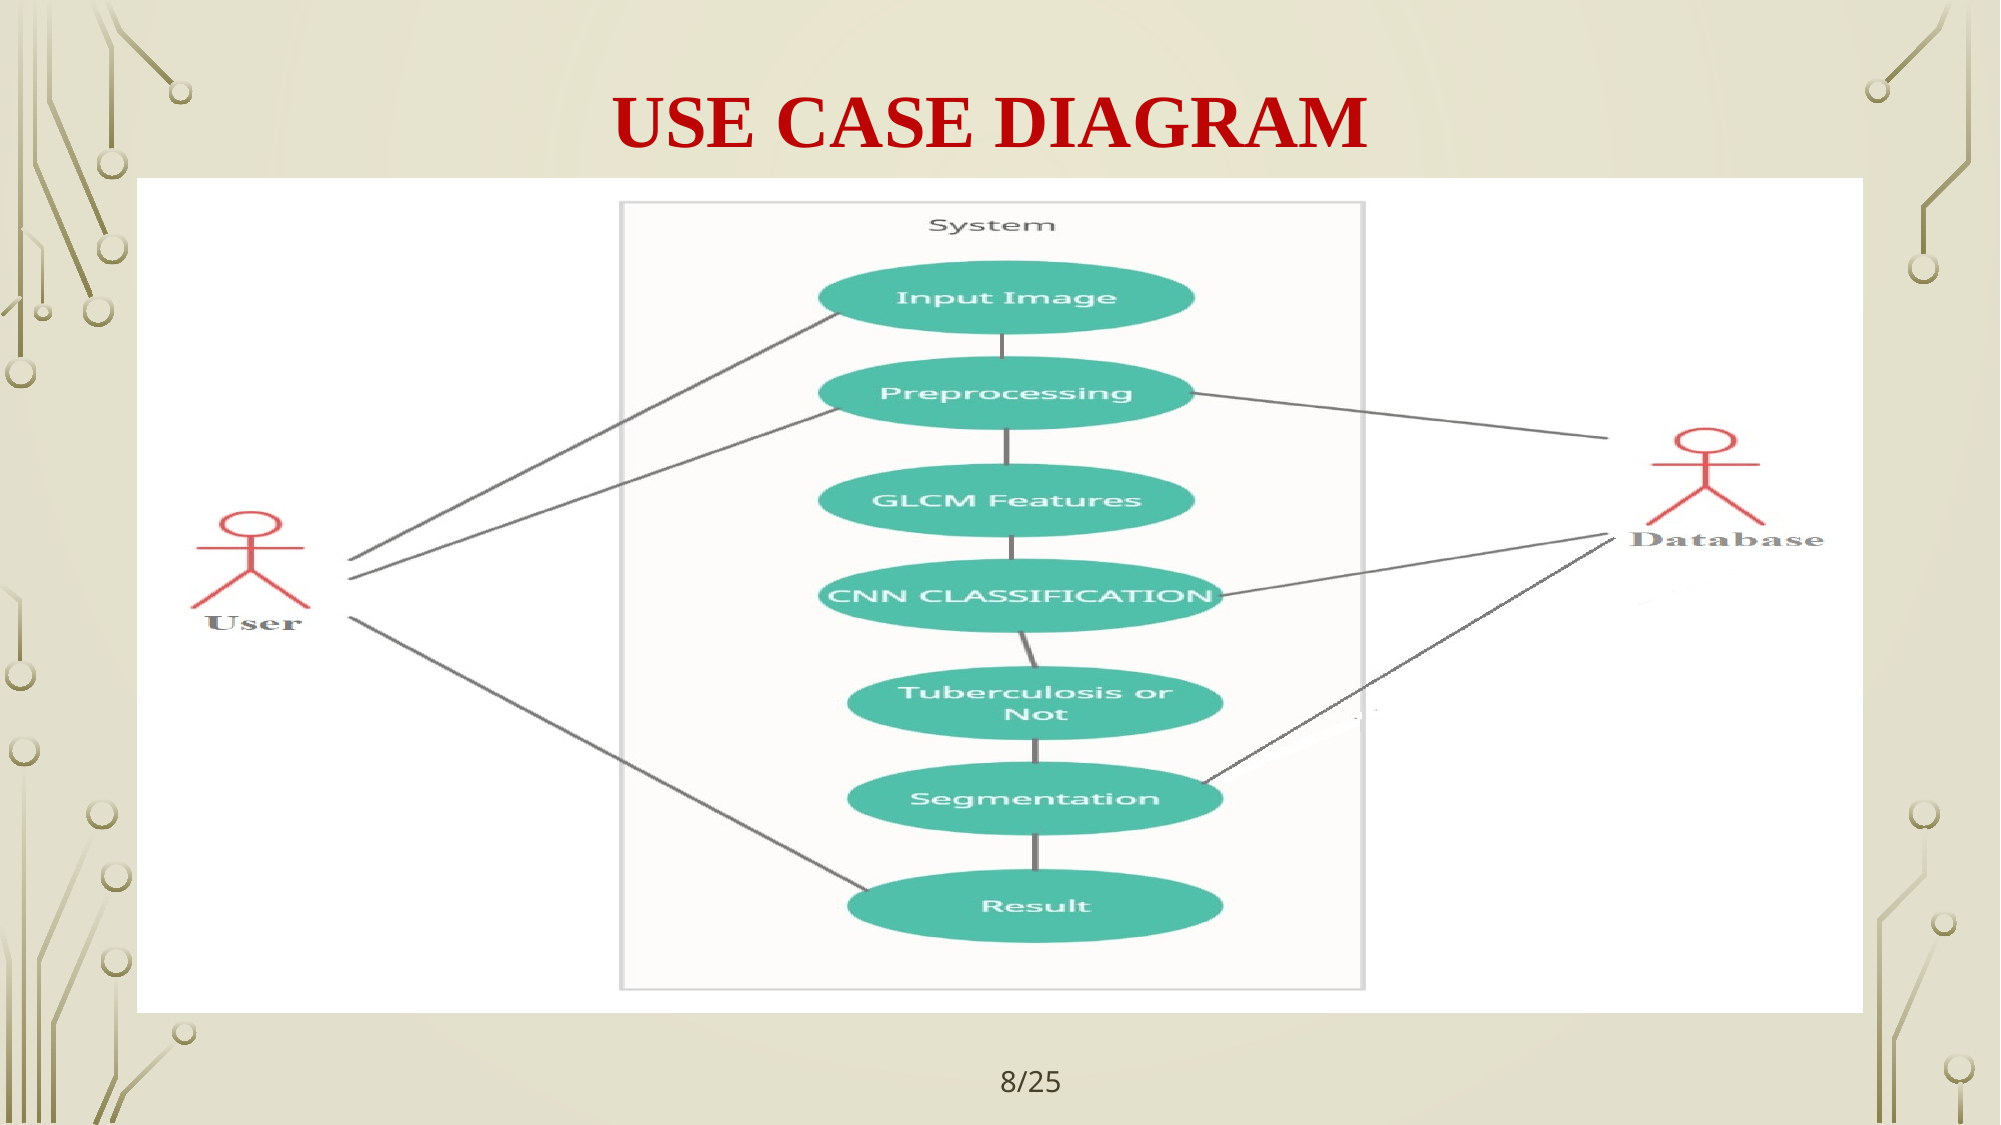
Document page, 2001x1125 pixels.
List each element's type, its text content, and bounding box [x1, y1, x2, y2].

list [137, 177, 1863, 1013]
title use case diagram [137, 14, 1863, 177]
footer 8/25 [519, 1050, 1543, 1111]
